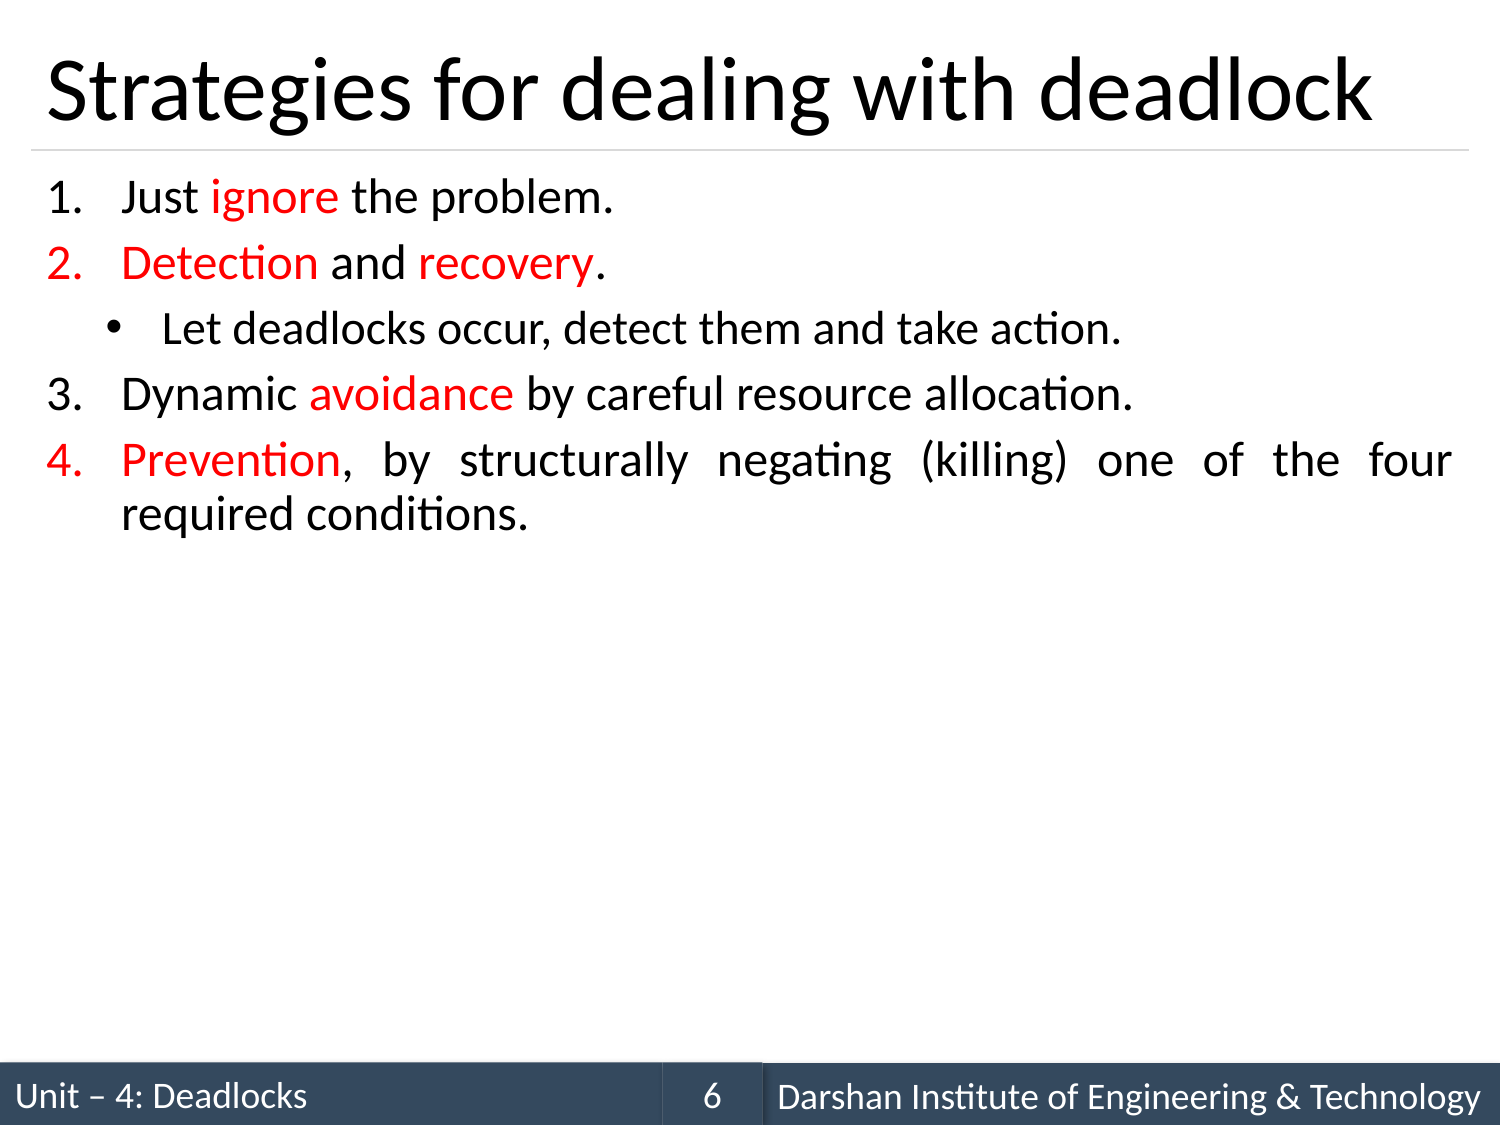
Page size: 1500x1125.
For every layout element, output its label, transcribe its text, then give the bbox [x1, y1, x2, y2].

title Strategies for dealing with deadlock [31, 17, 1469, 150]
list Just ignore the problem. Detection and recovery. Let deadlocks occur, detect them and take action. Dynamic avoidance by careful resource allocation. Prevention, by structurally negating (killing) one of the four required conditions. [31, 162, 1469, 1038]
